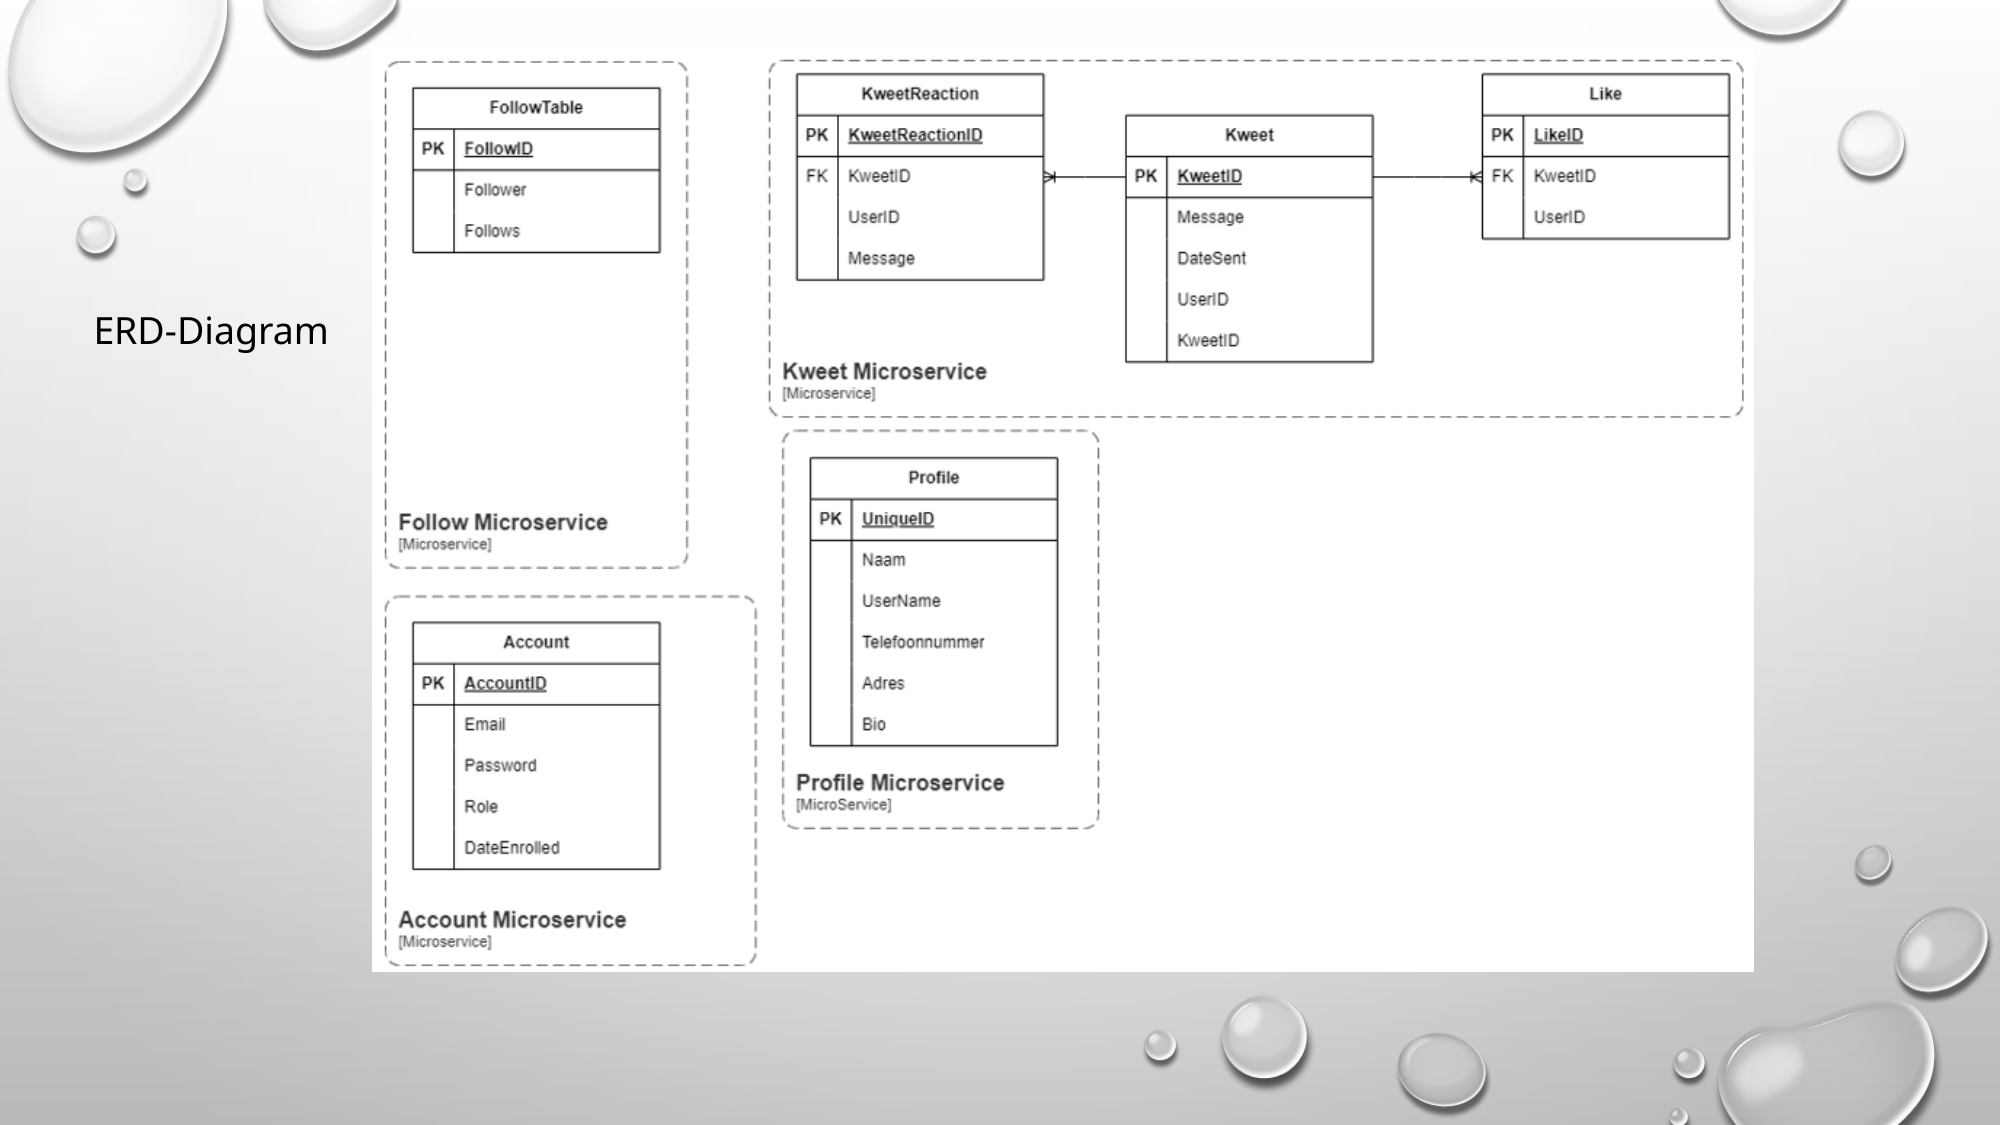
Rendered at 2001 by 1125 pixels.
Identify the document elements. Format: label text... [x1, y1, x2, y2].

text_box ERD-Diagram [78, 299, 344, 360]
picture [0, 0, 2000, 1125]
